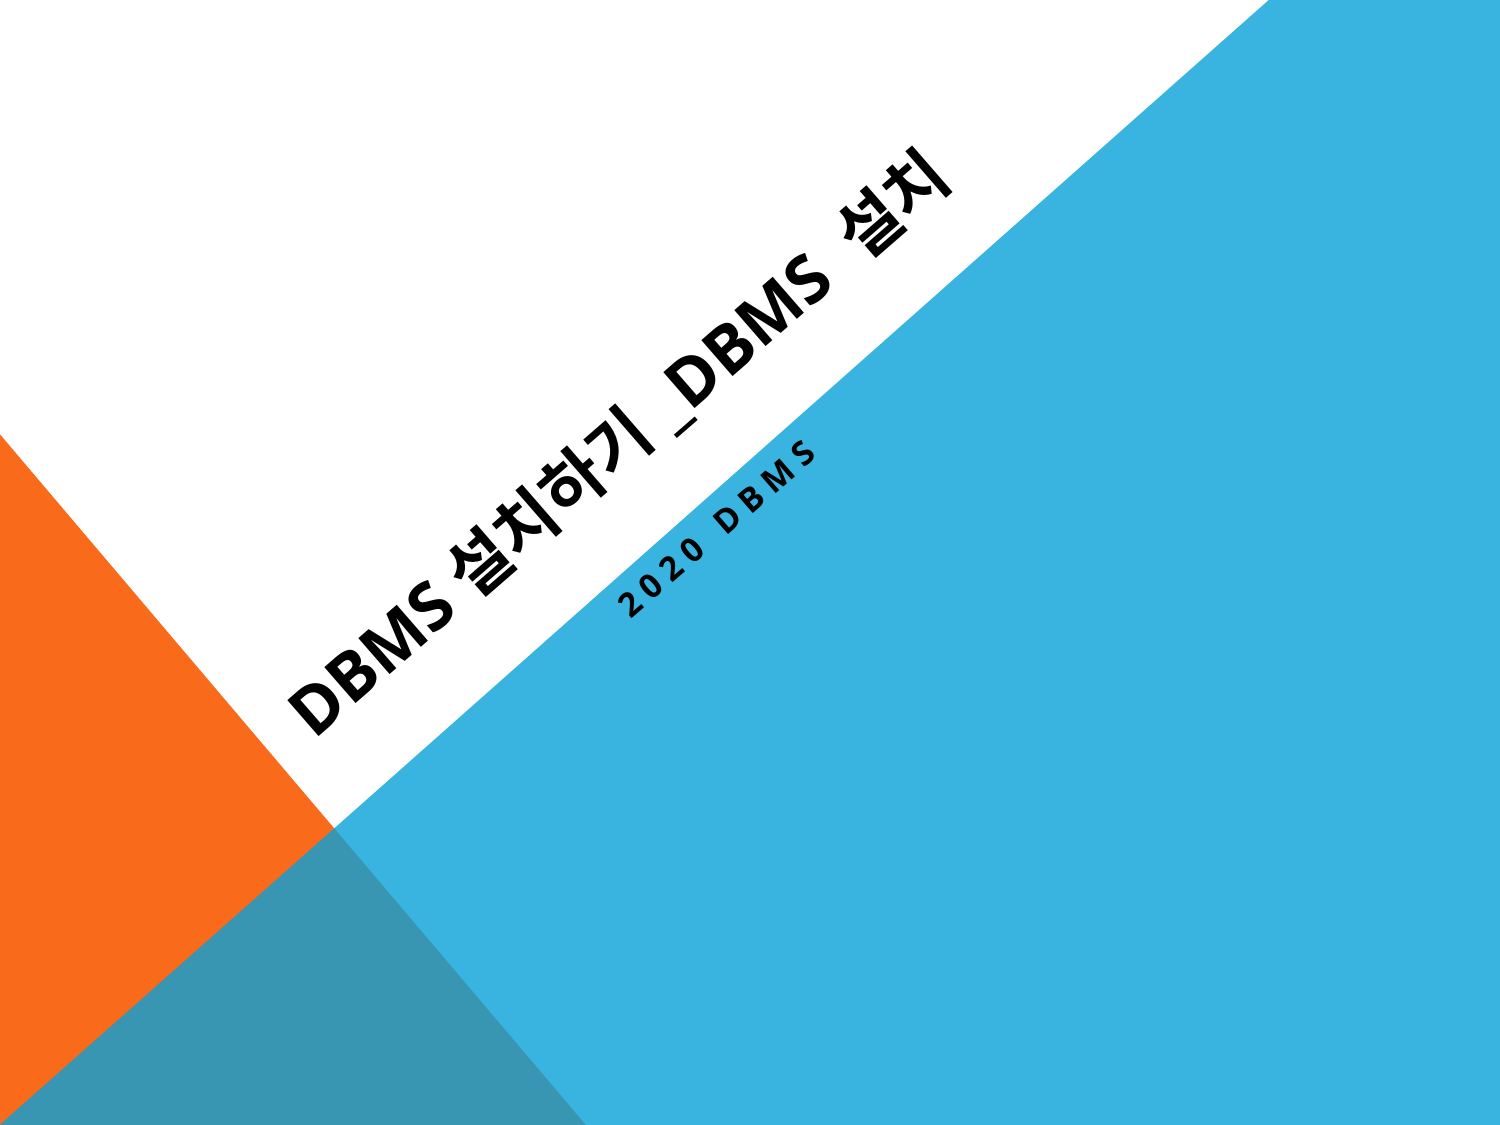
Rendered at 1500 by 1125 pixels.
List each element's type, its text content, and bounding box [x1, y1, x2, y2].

title DBMS설치하기_DBMS 설치 [182, 4, 1012, 762]
subtitle 2020 DBMS [596, 7, 1318, 644]
